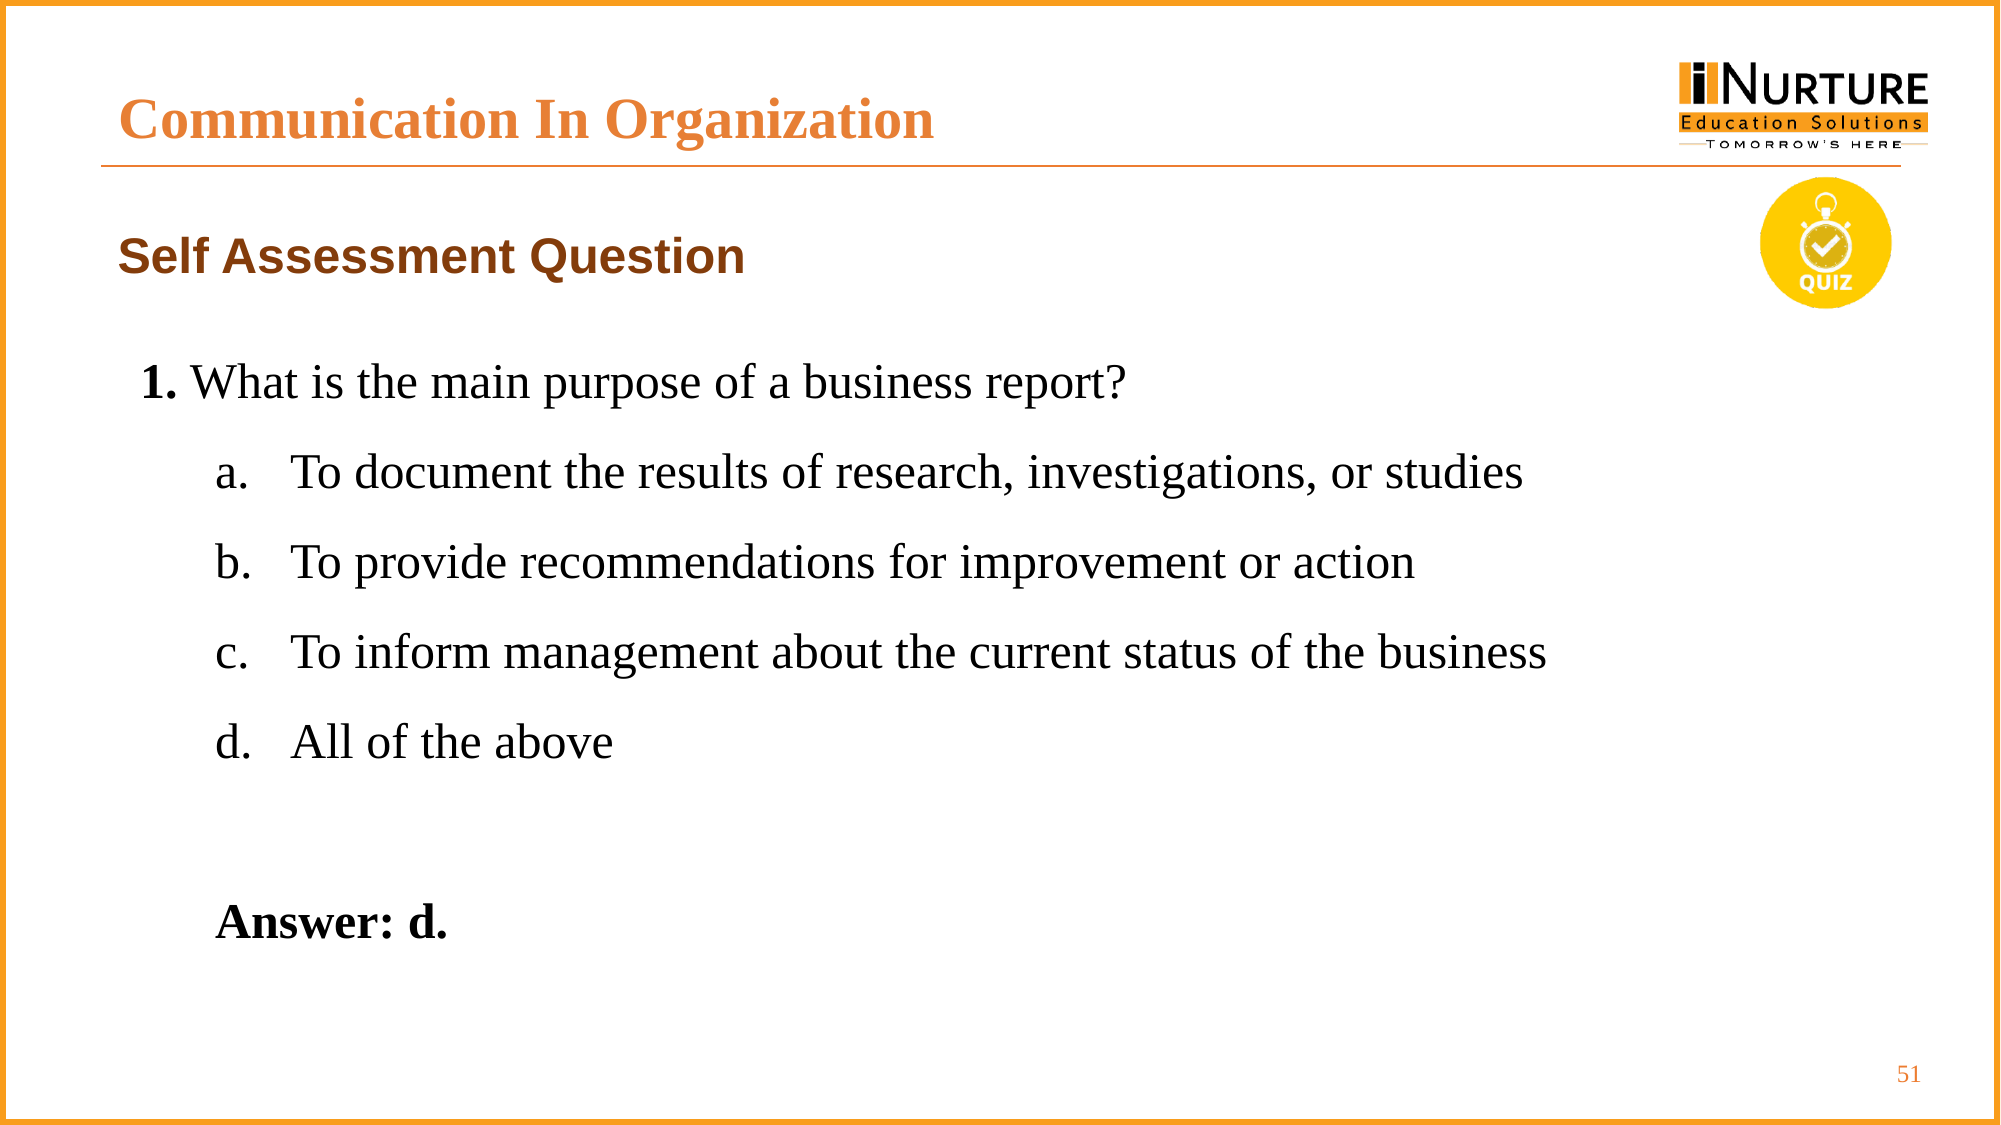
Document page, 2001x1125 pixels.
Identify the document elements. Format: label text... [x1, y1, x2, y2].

text_box Self Assessment Question [102, 216, 1866, 1056]
slide_number ‹#› [1338, 1042, 1937, 1103]
picture [1659, 41, 1953, 318]
text_box Communication In Organization [101, 72, 1513, 158]
